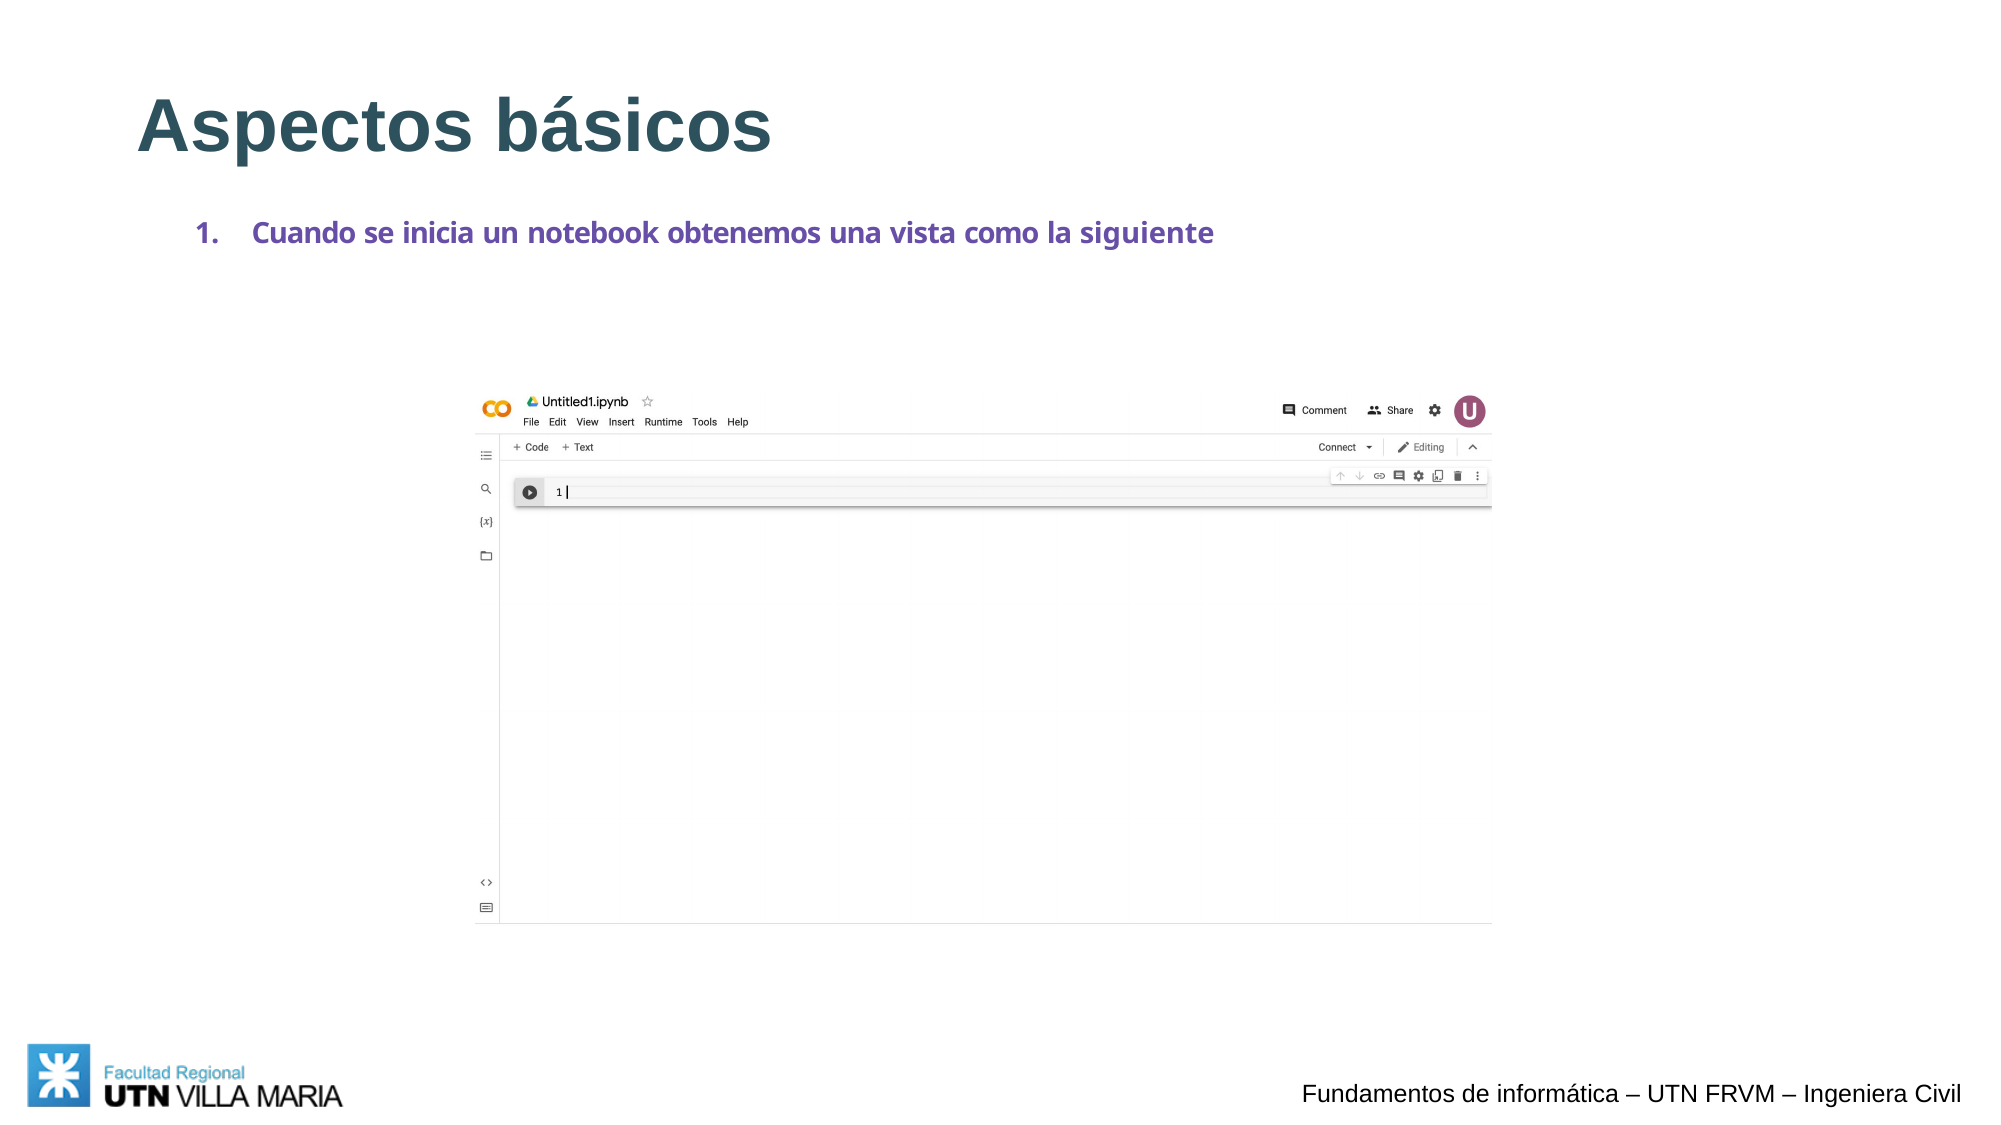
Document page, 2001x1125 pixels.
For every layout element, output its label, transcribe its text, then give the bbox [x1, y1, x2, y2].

text_box 1. Cuando se inicia un notebook obtenemos una vista como la siguiente [192, 212, 1244, 250]
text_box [475, 388, 1494, 926]
title Aspectos básicos [136, 86, 1867, 166]
text_box Fundamentos de informática – UTN FRVM – Ingeniera Civil [1286, 1069, 2000, 1125]
picture [25, 1038, 348, 1116]
